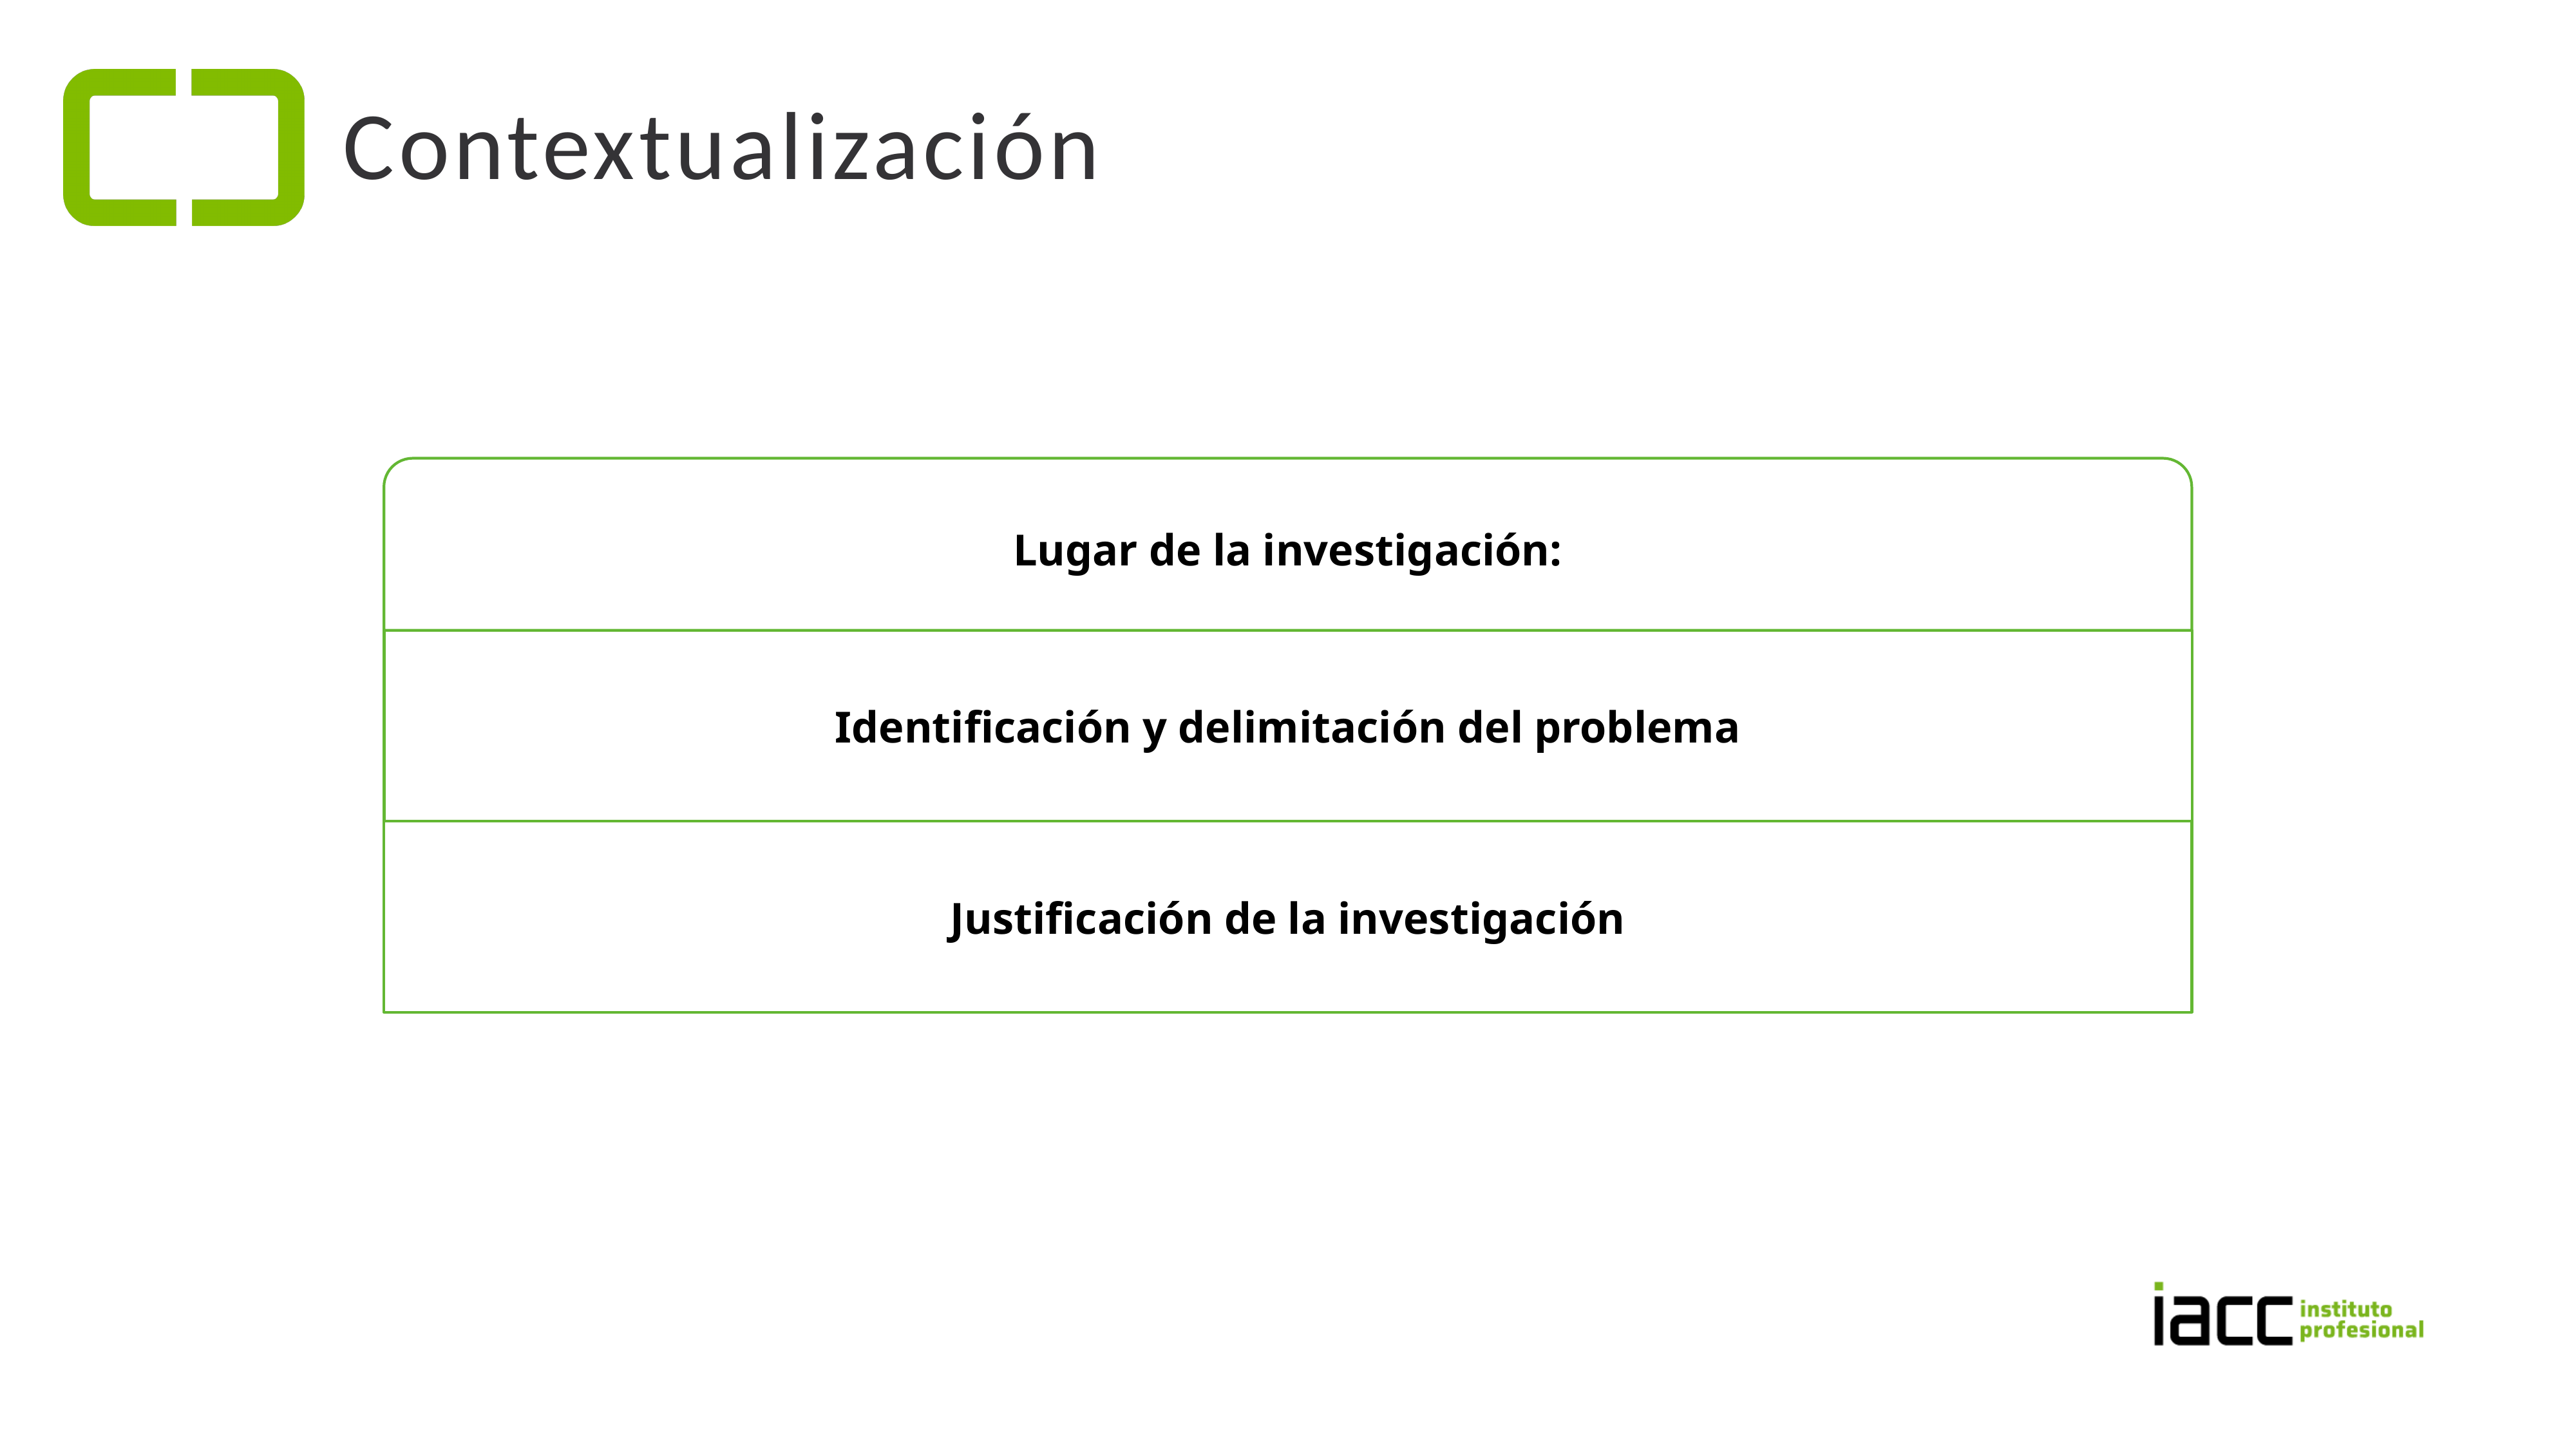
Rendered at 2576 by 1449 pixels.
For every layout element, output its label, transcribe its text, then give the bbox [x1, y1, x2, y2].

text_box Justificación de la investigación [383, 822, 2193, 1014]
picture [0, 1242, 2576, 1449]
text_box Identificación y delimitación del problema [383, 632, 2193, 822]
text_box Contextualización [334, 100, 2192, 226]
text_box Lugar de la investigación: [383, 457, 2193, 632]
picture [63, 69, 305, 226]
